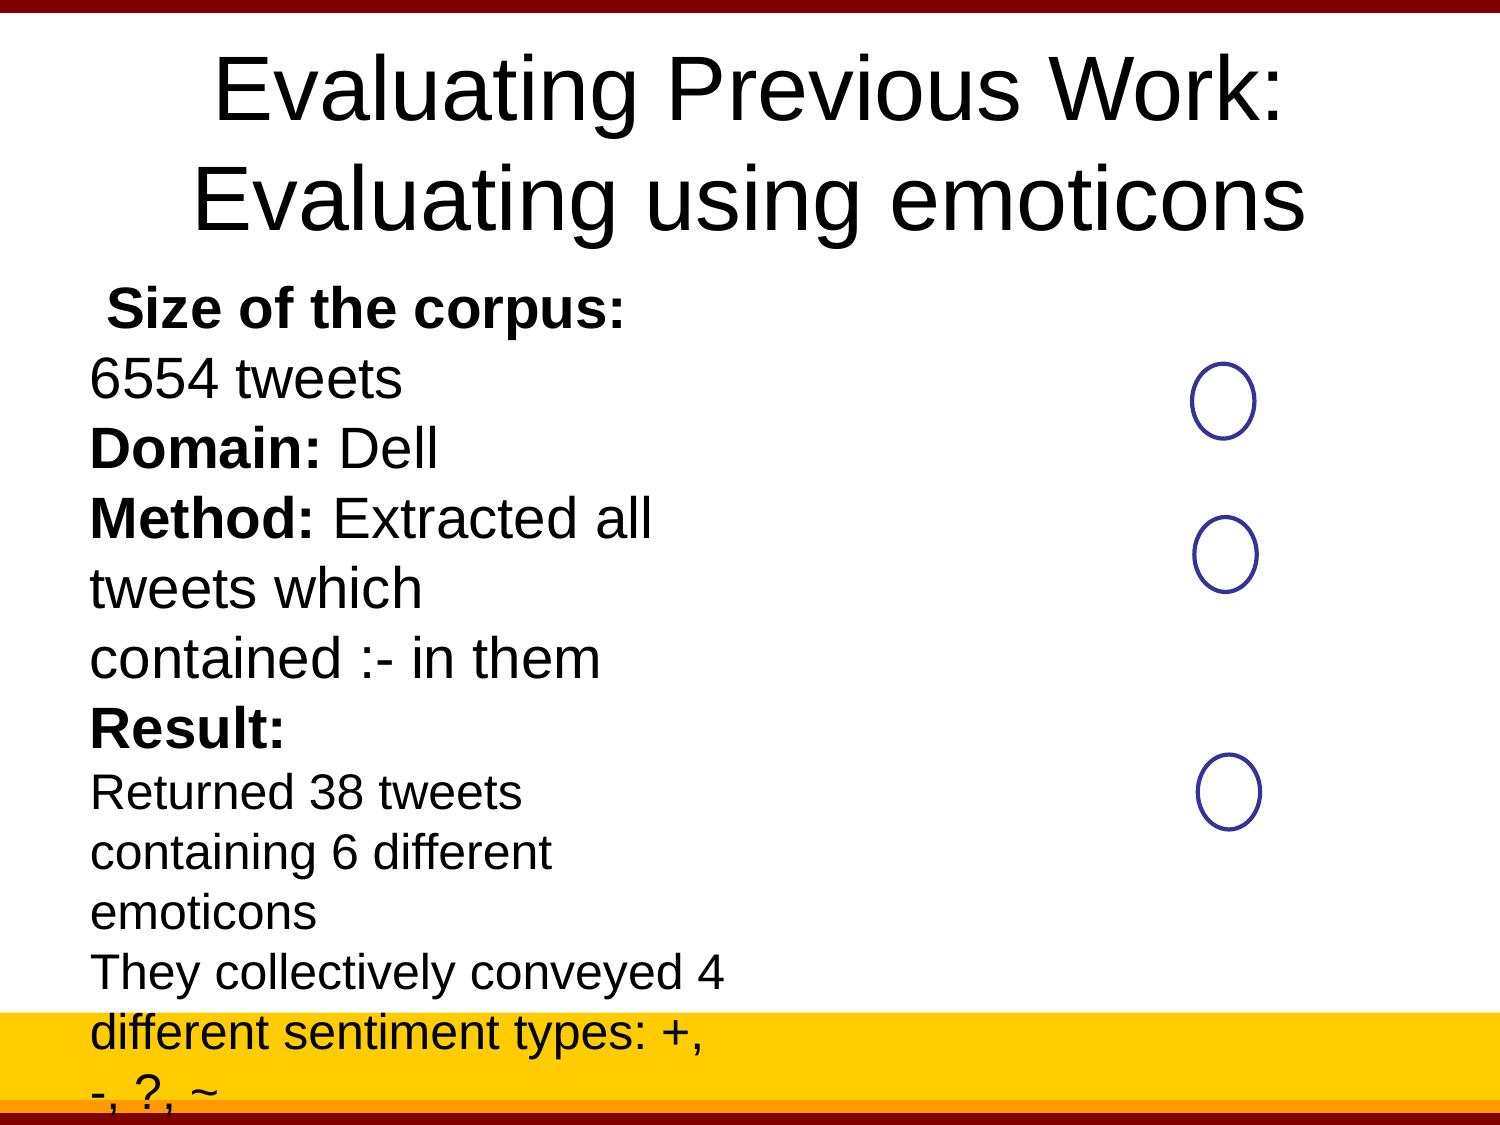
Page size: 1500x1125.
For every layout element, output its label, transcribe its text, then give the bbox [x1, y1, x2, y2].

text_box [1194, 517, 1257, 592]
text_box Evaluating Previous Work: Evaluating using emoticons [75, 45, 1425, 233]
text_box Size of the corpus: 6554 tweets Domain: Dell Method: Extracted all tweets which contained :- in them Result: Returned 38 tweets containing 6 different emoticons They collectively conveyed 4 different sentiment types: +, -, ?, ~ Examples: (+) i wish he got me a dell inspiron :-( (-) turning my dell netbook into a mac netbook :-) in atlanta, ga [75, 262, 750, 1005]
text_box [1197, 754, 1261, 830]
text_box [1192, 363, 1255, 439]
